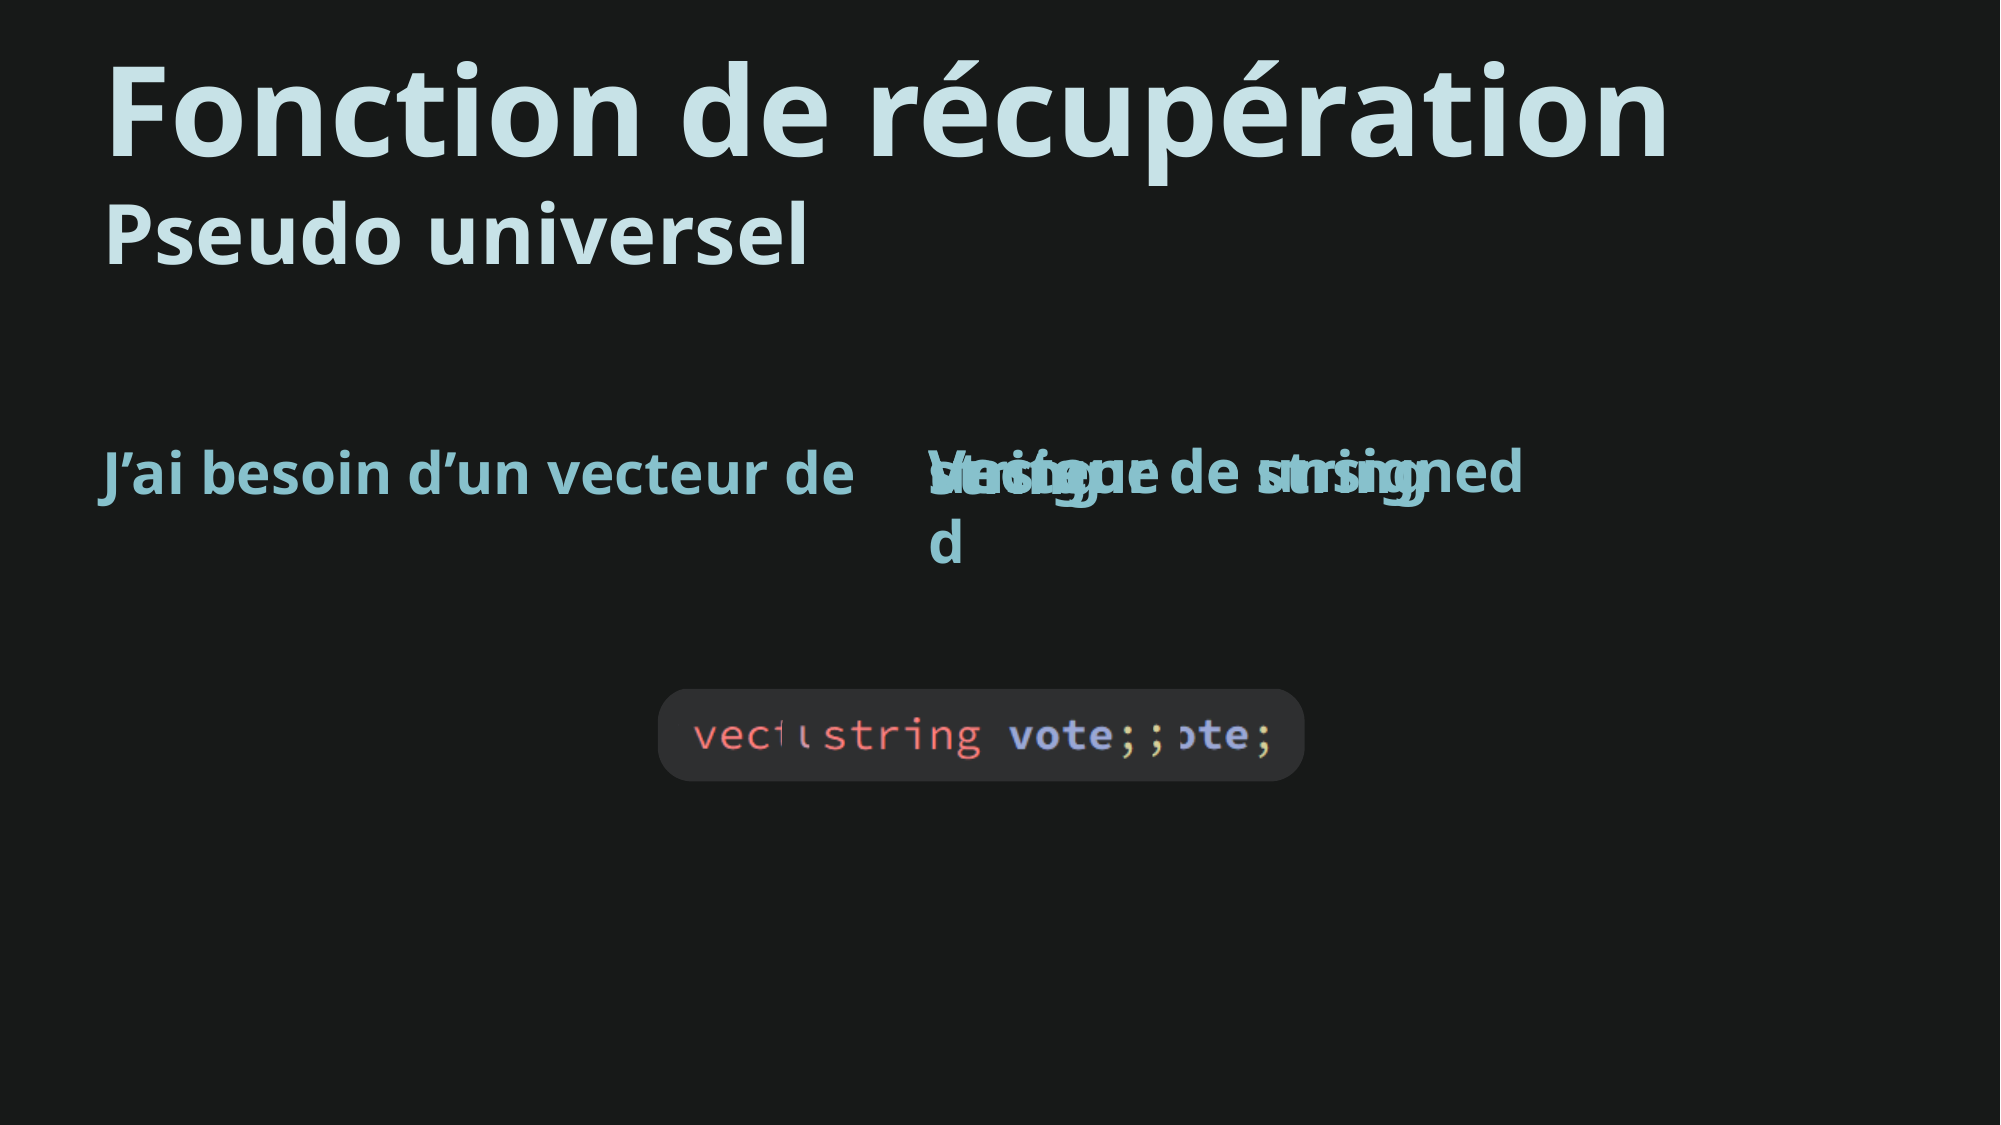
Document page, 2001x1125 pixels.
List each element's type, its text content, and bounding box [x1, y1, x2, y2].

text_box Vecteur de unsigned [913, 426, 1597, 512]
text_box unsigned [914, 513, 1211, 583]
text_box J’ai besoin d’un vecteur de [87, 428, 910, 514]
text_box Fonction de récupération Pseudo universel [87, 24, 1906, 290]
picture [657, 688, 1305, 782]
